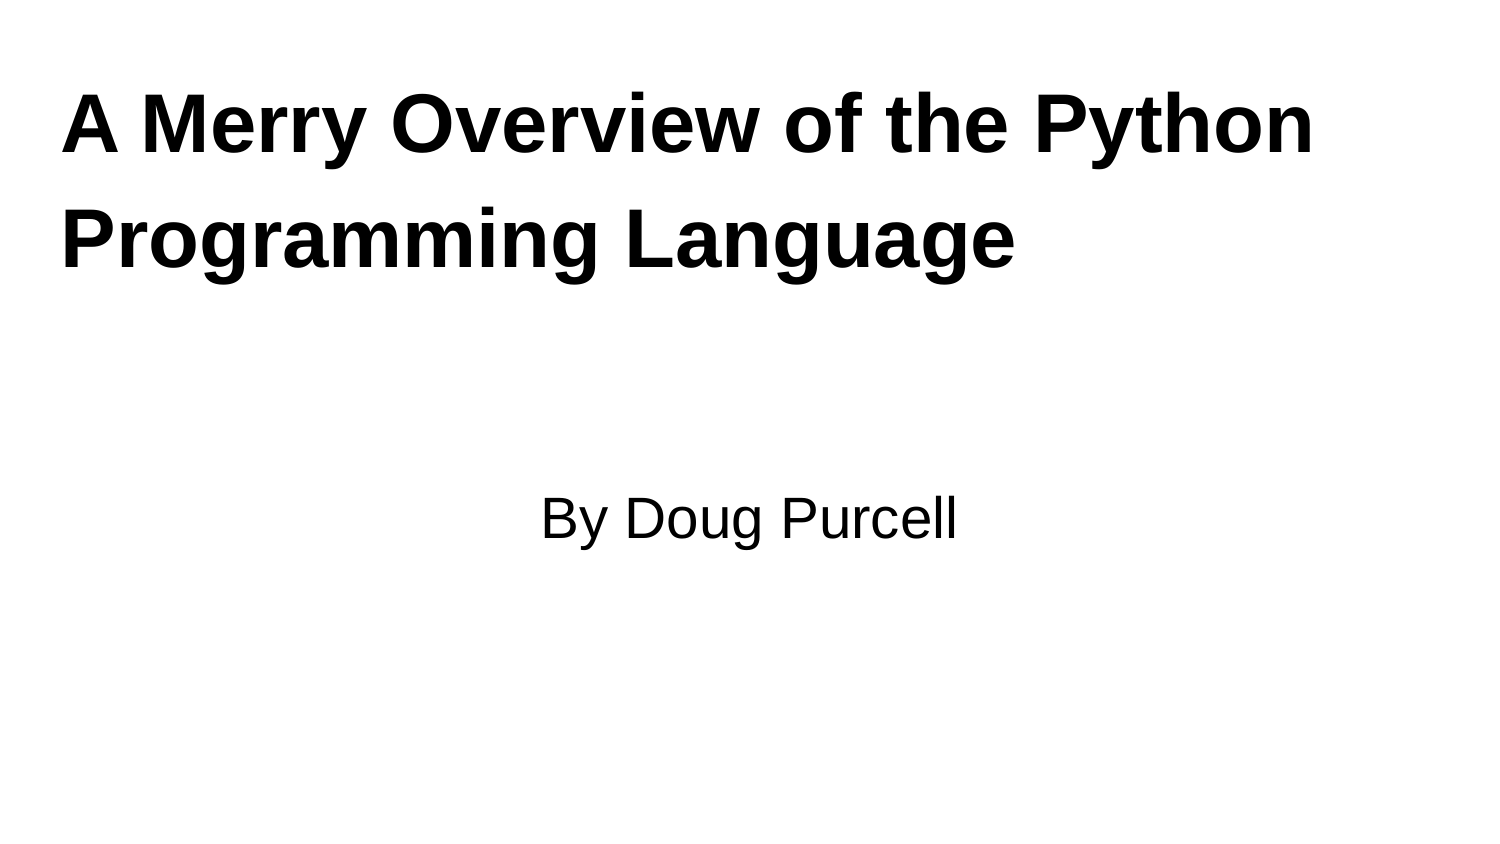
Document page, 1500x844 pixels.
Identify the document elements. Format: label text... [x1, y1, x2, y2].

title A Merry Overview of the Python Programming Language [45, 54, 1455, 450]
subtitle By Doug Purcell [51, 464, 1449, 595]
